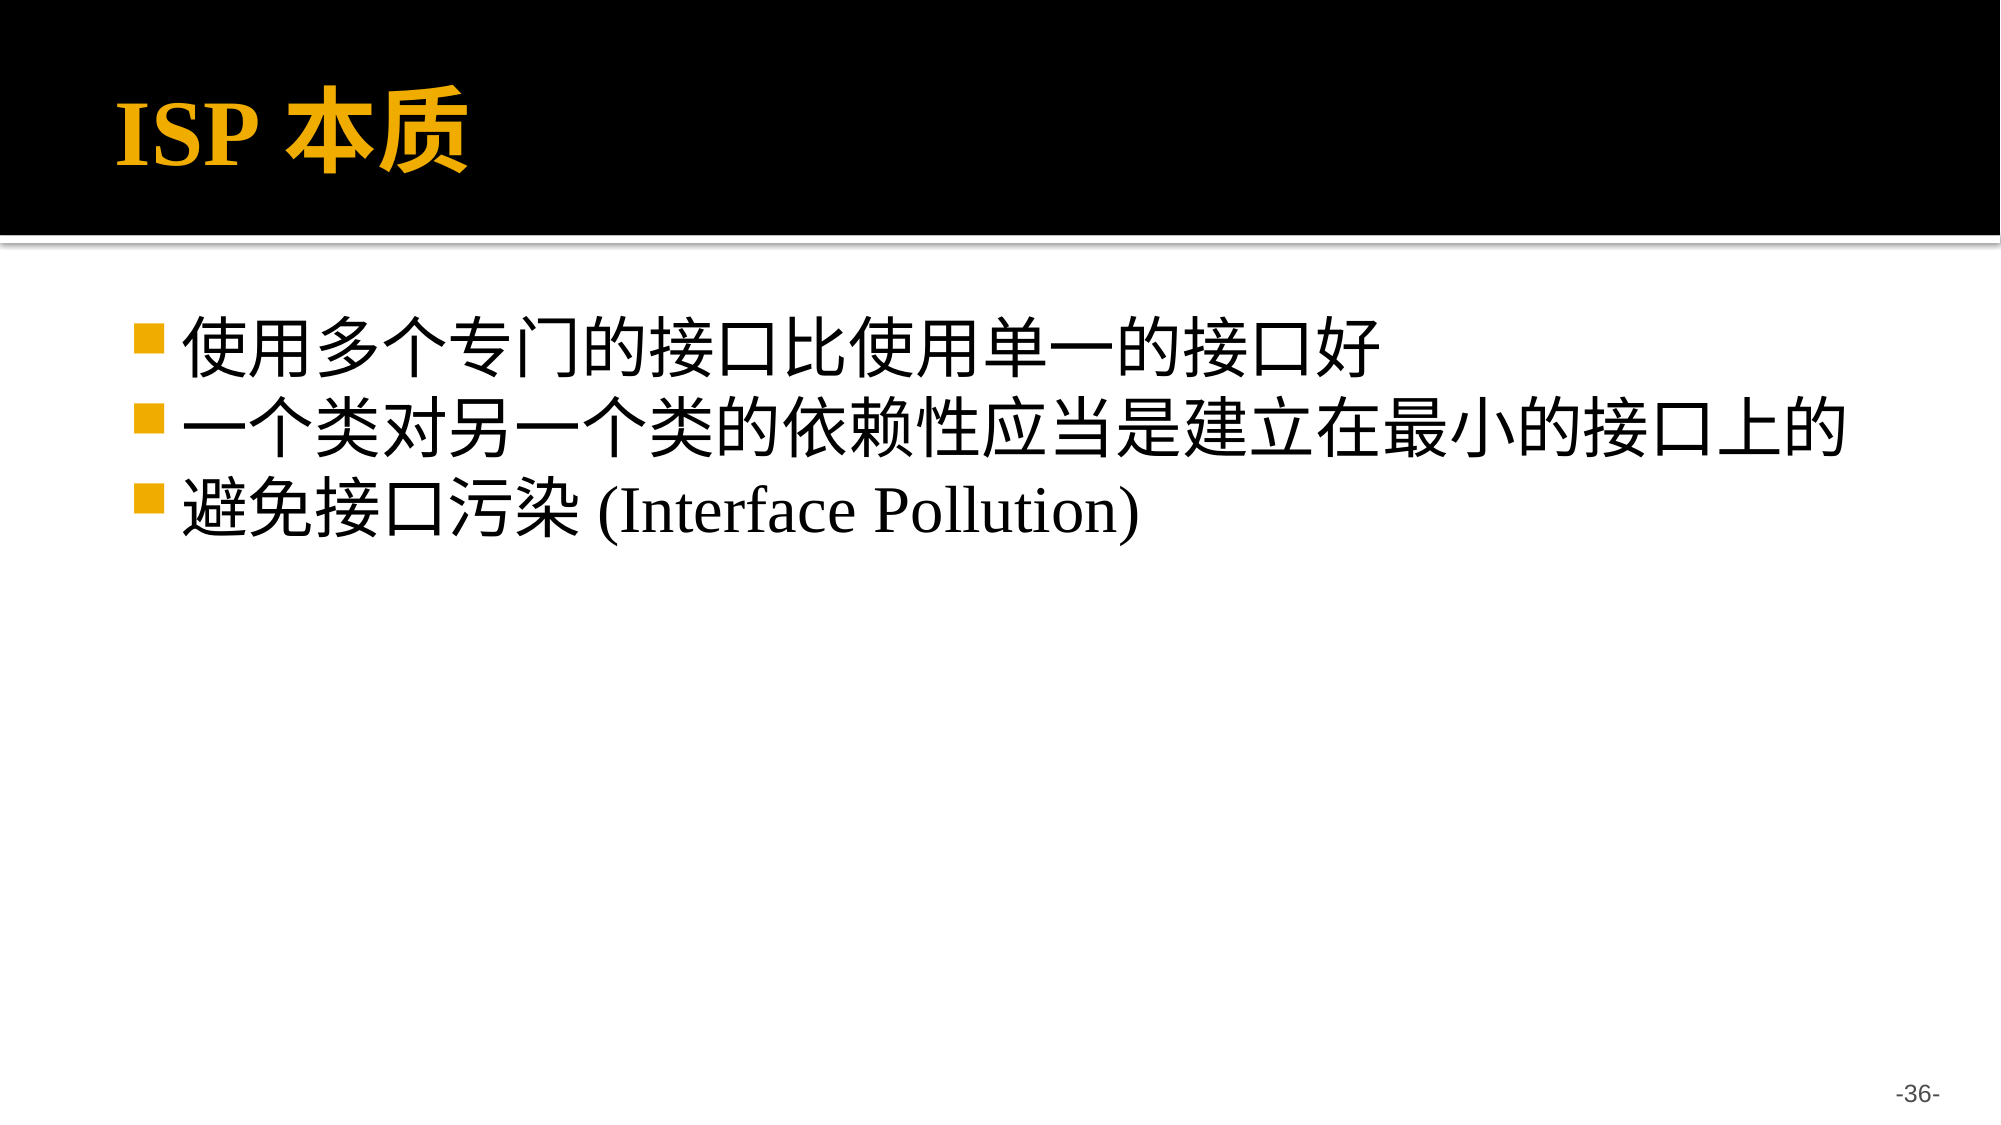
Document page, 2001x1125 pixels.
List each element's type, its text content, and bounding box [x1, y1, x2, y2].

list 使用多个专门的接口比使用单一的接口好 一个类对另一个类的依赖性应当是建立在最小的接口上的 避免接口污染(Interface Pollution) [99, 291, 1900, 1050]
title ISP本质 [99, 25, 1900, 231]
slide_number -36- [1794, 1062, 1955, 1108]
